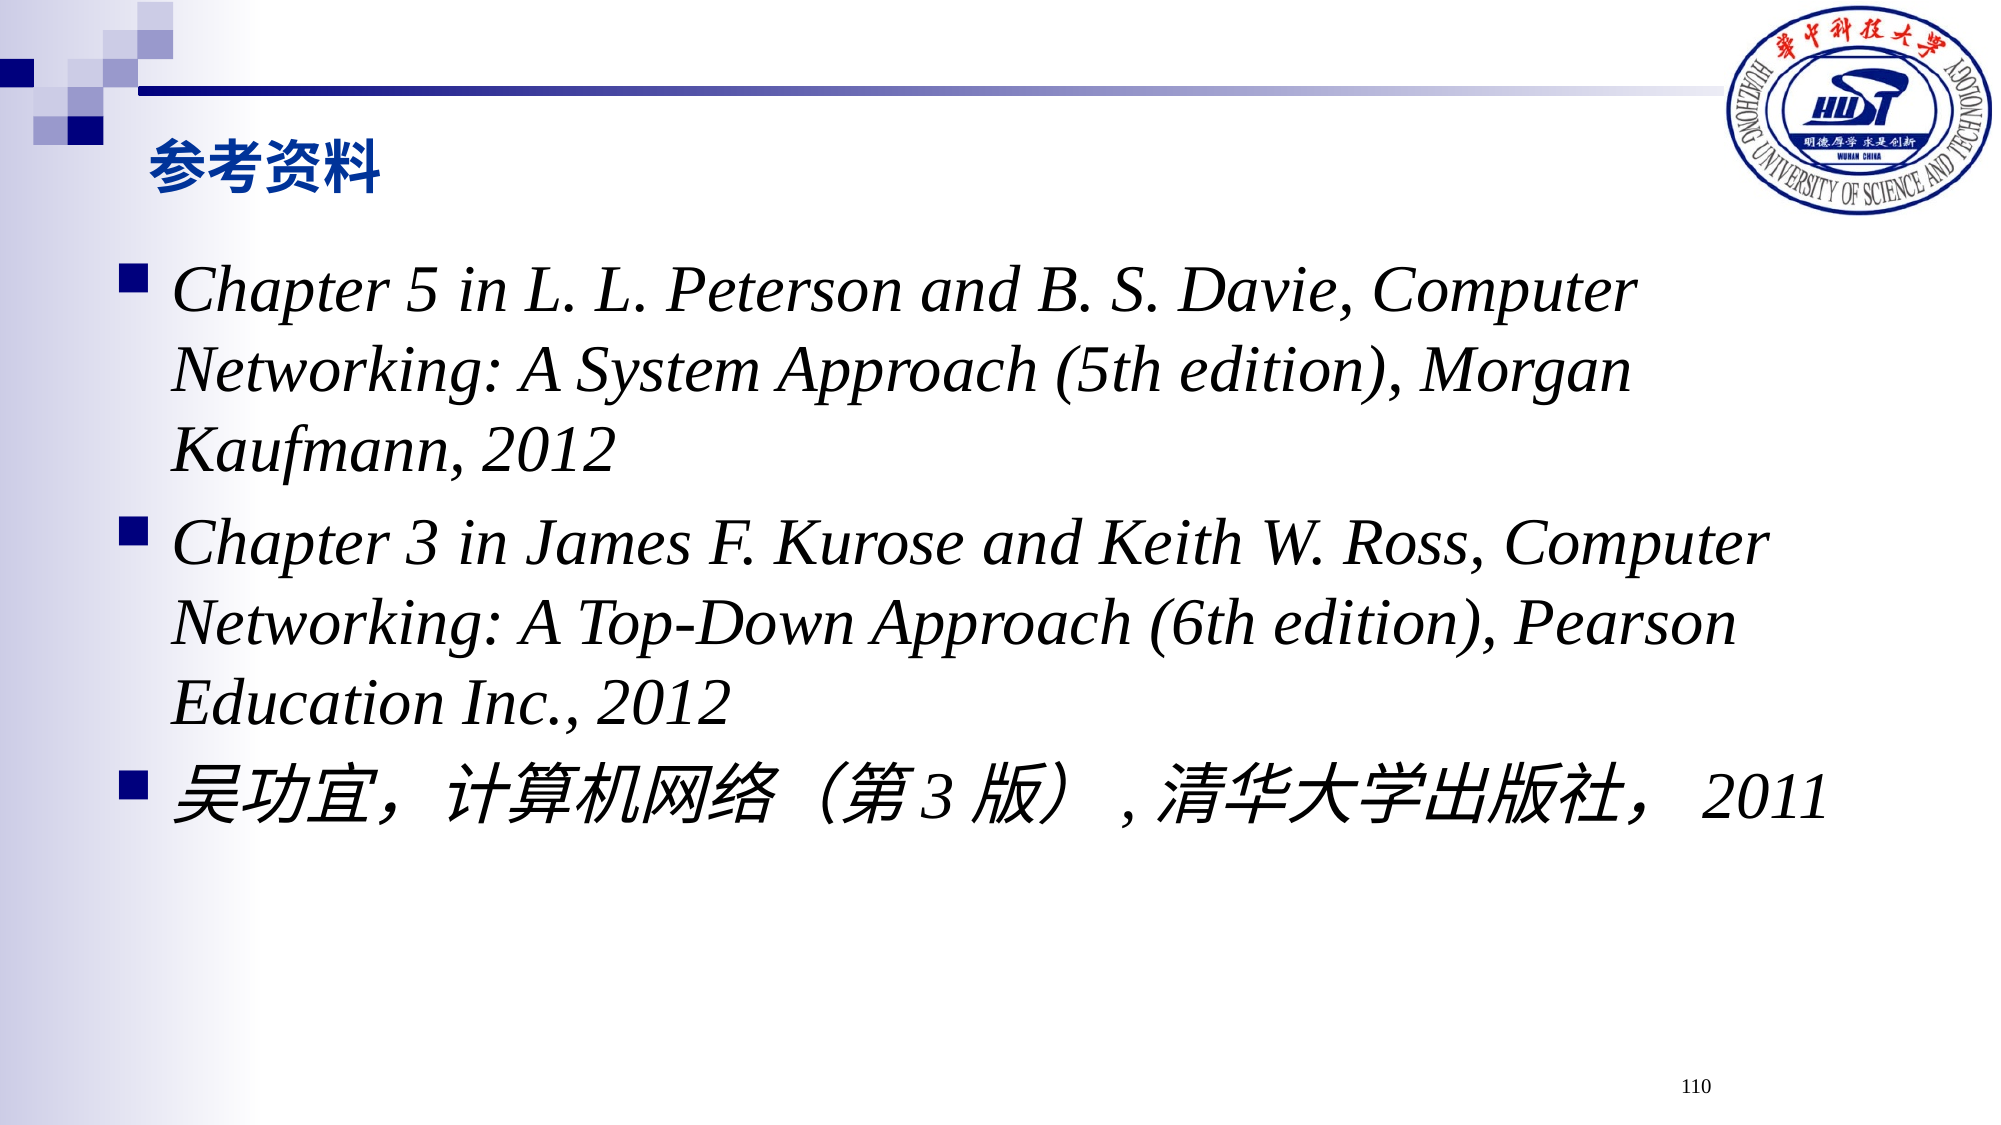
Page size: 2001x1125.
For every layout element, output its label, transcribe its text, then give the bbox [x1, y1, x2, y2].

list Chapter 5 in L. L. Peterson and B. S. Davie, Computer Networking: A System Approach (5th edition), Morgan Kaufmann, 2012 Chapter 3 in James F. Kurose and Keith W. Ross, Computer Networking: A Top-Down Approach (6th edition), Pearson Education Inc., 2012 吴功宜，计算机网络（第3版）,清华大学出版社，2011 [99, 237, 1900, 1077]
title 参考资料 [133, 112, 1504, 219]
slide_number 110 [1615, 1077, 1727, 1106]
picture [1724, 1, 1993, 219]
